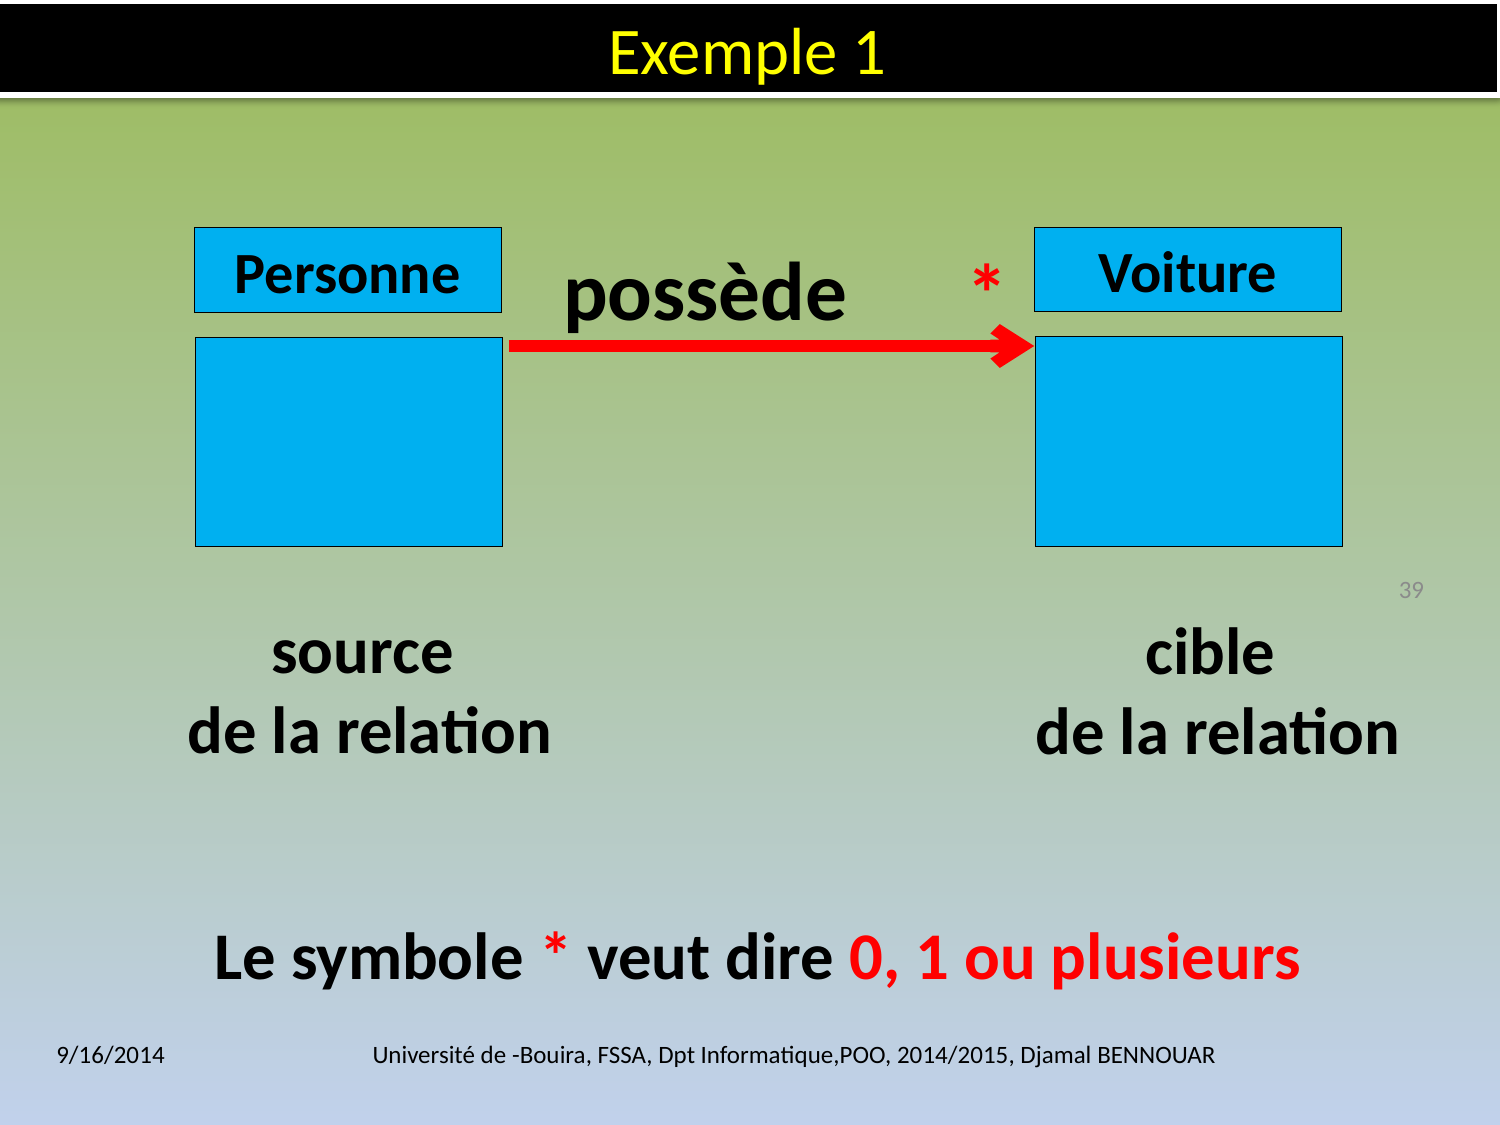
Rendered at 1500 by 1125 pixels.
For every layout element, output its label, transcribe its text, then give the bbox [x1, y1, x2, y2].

text_box possède [548, 229, 906, 345]
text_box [1034, 226, 1343, 548]
text_box source de la relation [36, 599, 704, 775]
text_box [193, 227, 503, 548]
text_box Exemple 1 [0, 0, 1500, 98]
text_box cible de la relation [947, 600, 1489, 775]
text_box Le symbole * veut dire 0, 1 ou plusieurs [78, 905, 1438, 1000]
text_box * [951, 232, 1028, 345]
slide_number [41, 1023, 194, 1084]
slide_number 39 [1089, 558, 1440, 600]
footer Université de -Bouira, FSSA, Dpt Informatique,POO, 2014/2015, Djamal BENNOUAR [194, 1023, 1395, 1084]
